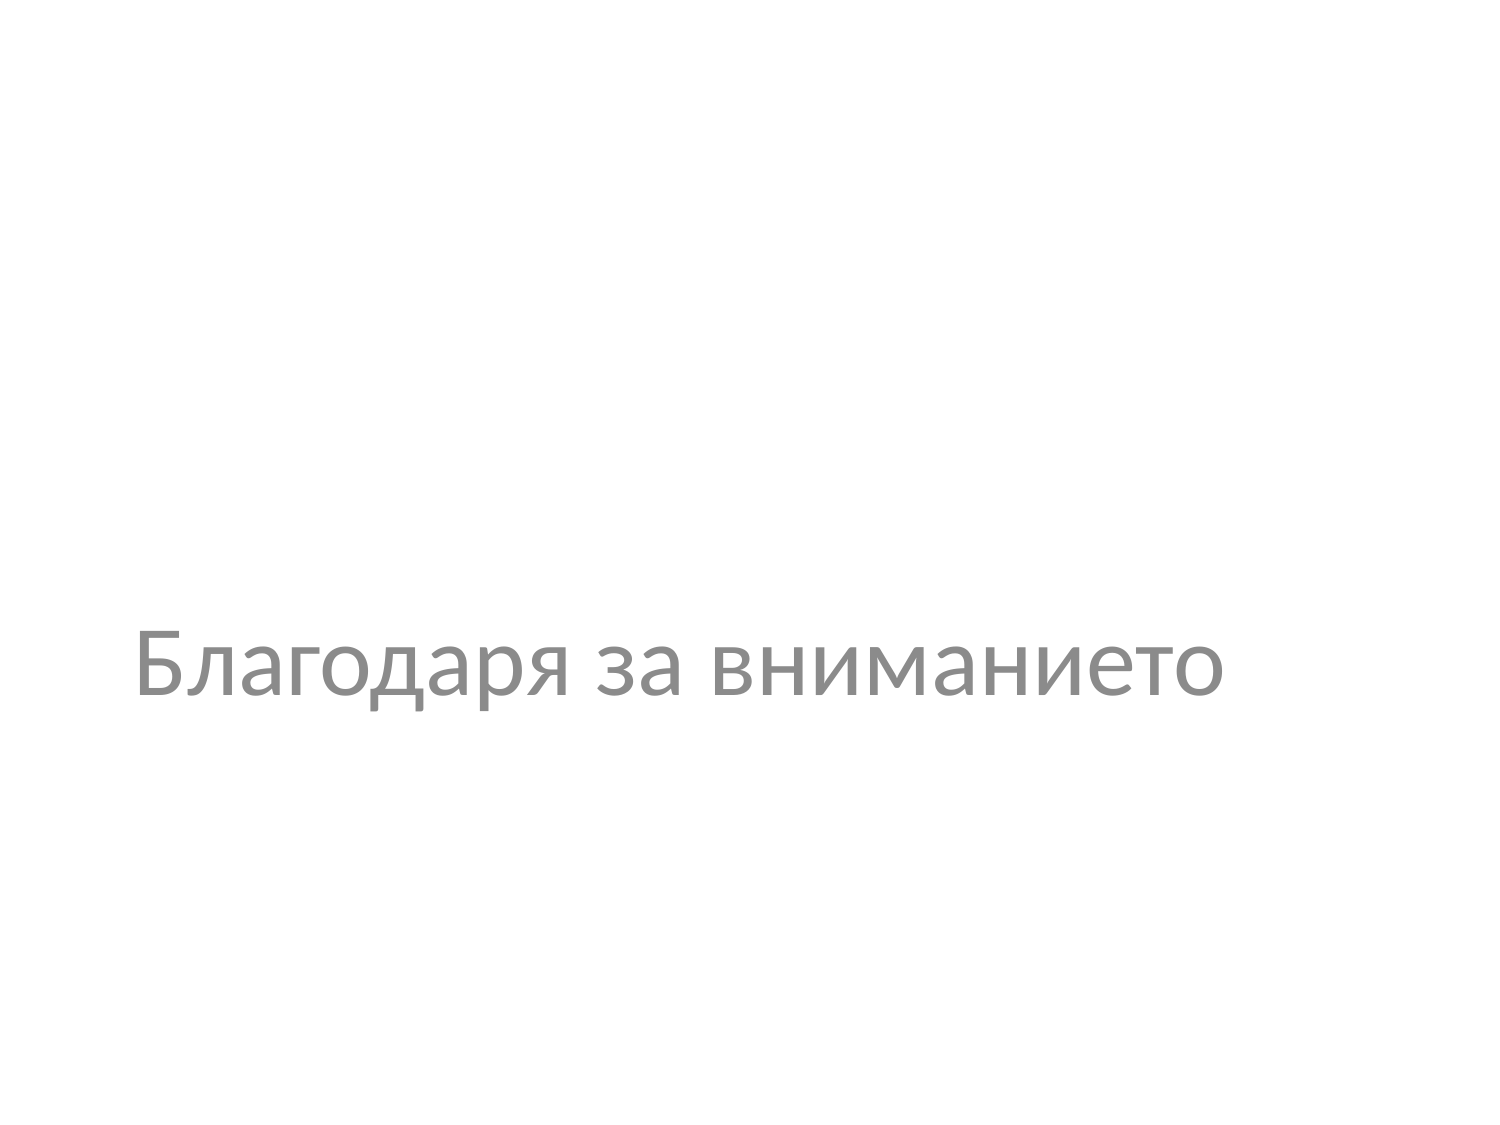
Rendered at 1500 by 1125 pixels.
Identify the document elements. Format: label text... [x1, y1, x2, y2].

list Благодаря за вниманието [118, 476, 1394, 723]
